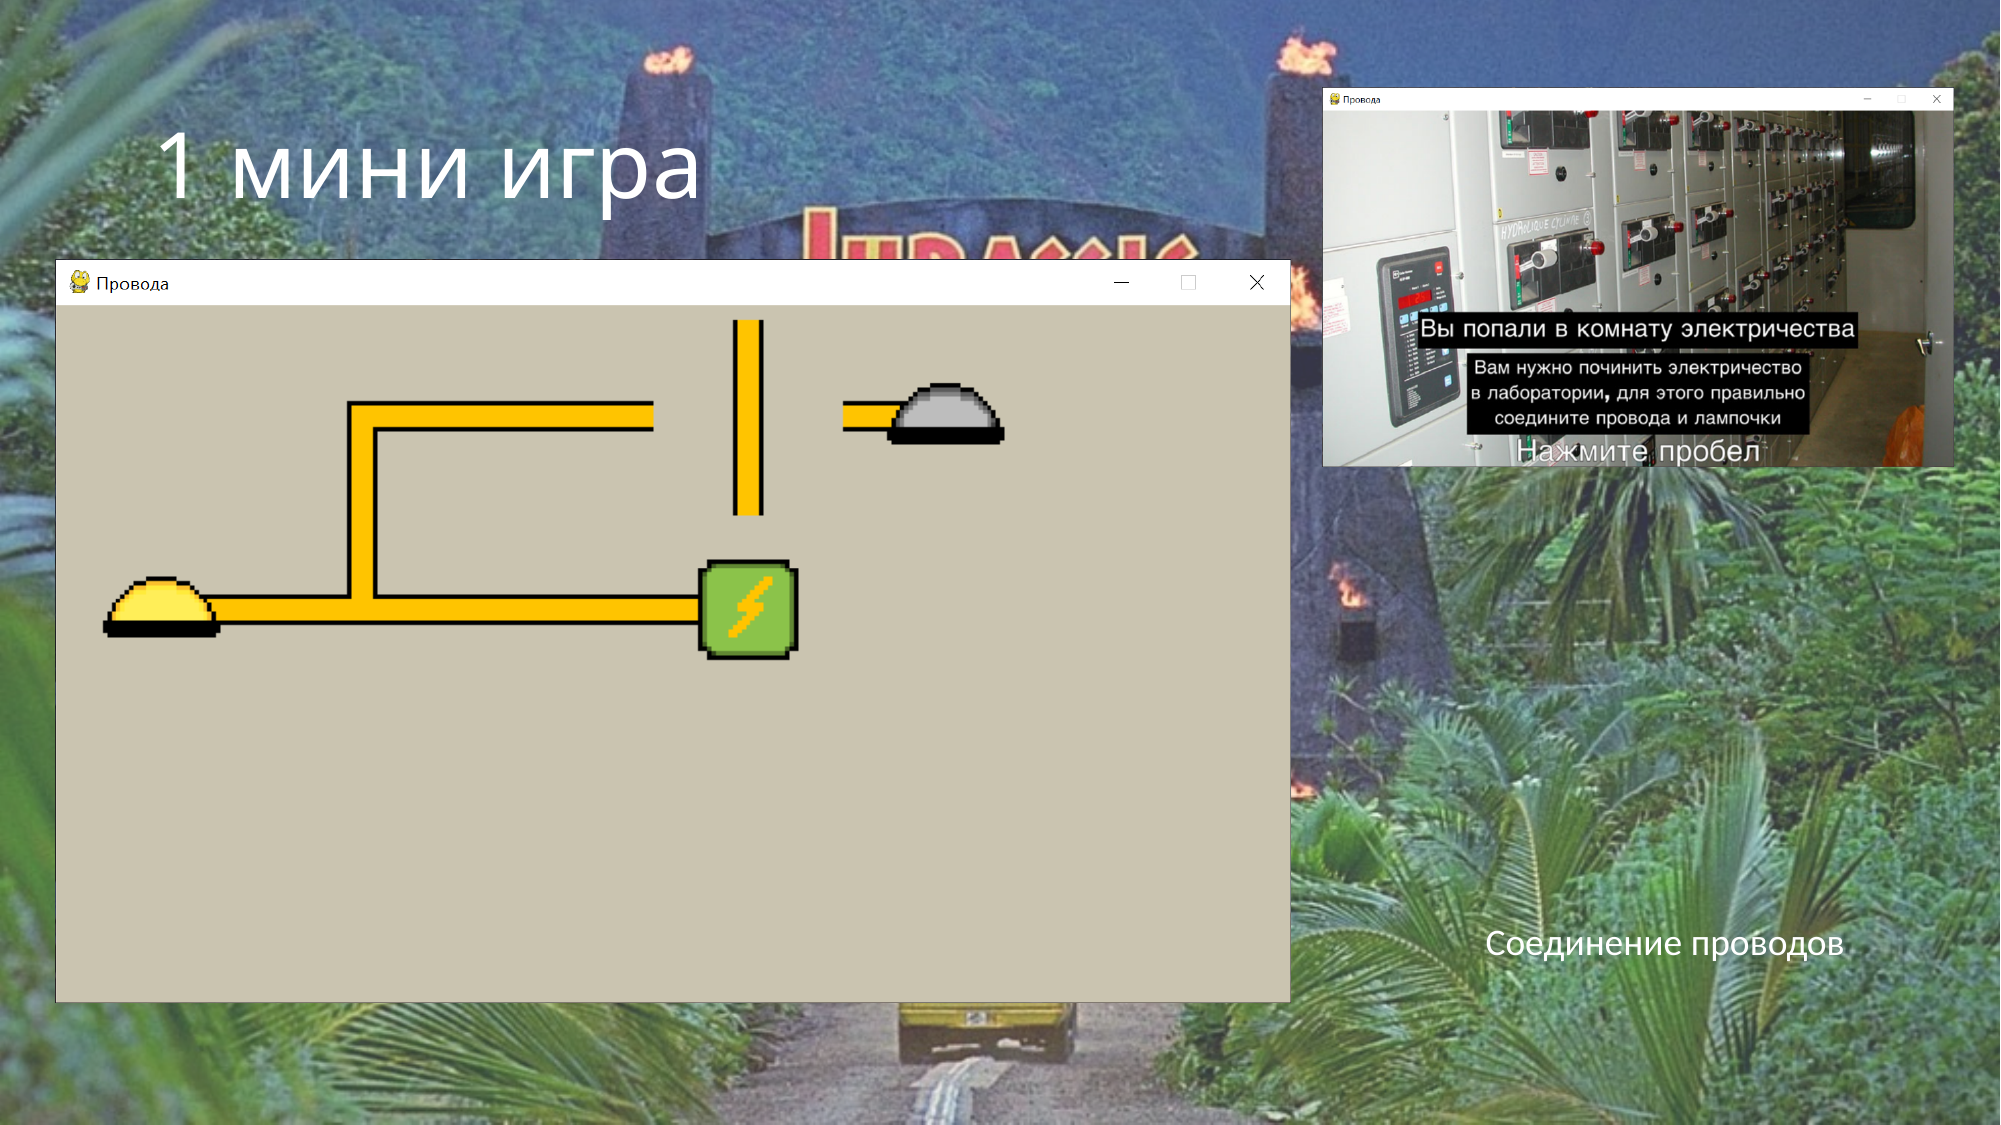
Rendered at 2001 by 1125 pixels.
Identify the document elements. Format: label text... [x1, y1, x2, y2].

text_box Соединение проводов [1470, 910, 1861, 971]
picture [55, 259, 1291, 1003]
title 1 мини игра [137, 59, 1863, 278]
picture [1322, 87, 1954, 467]
